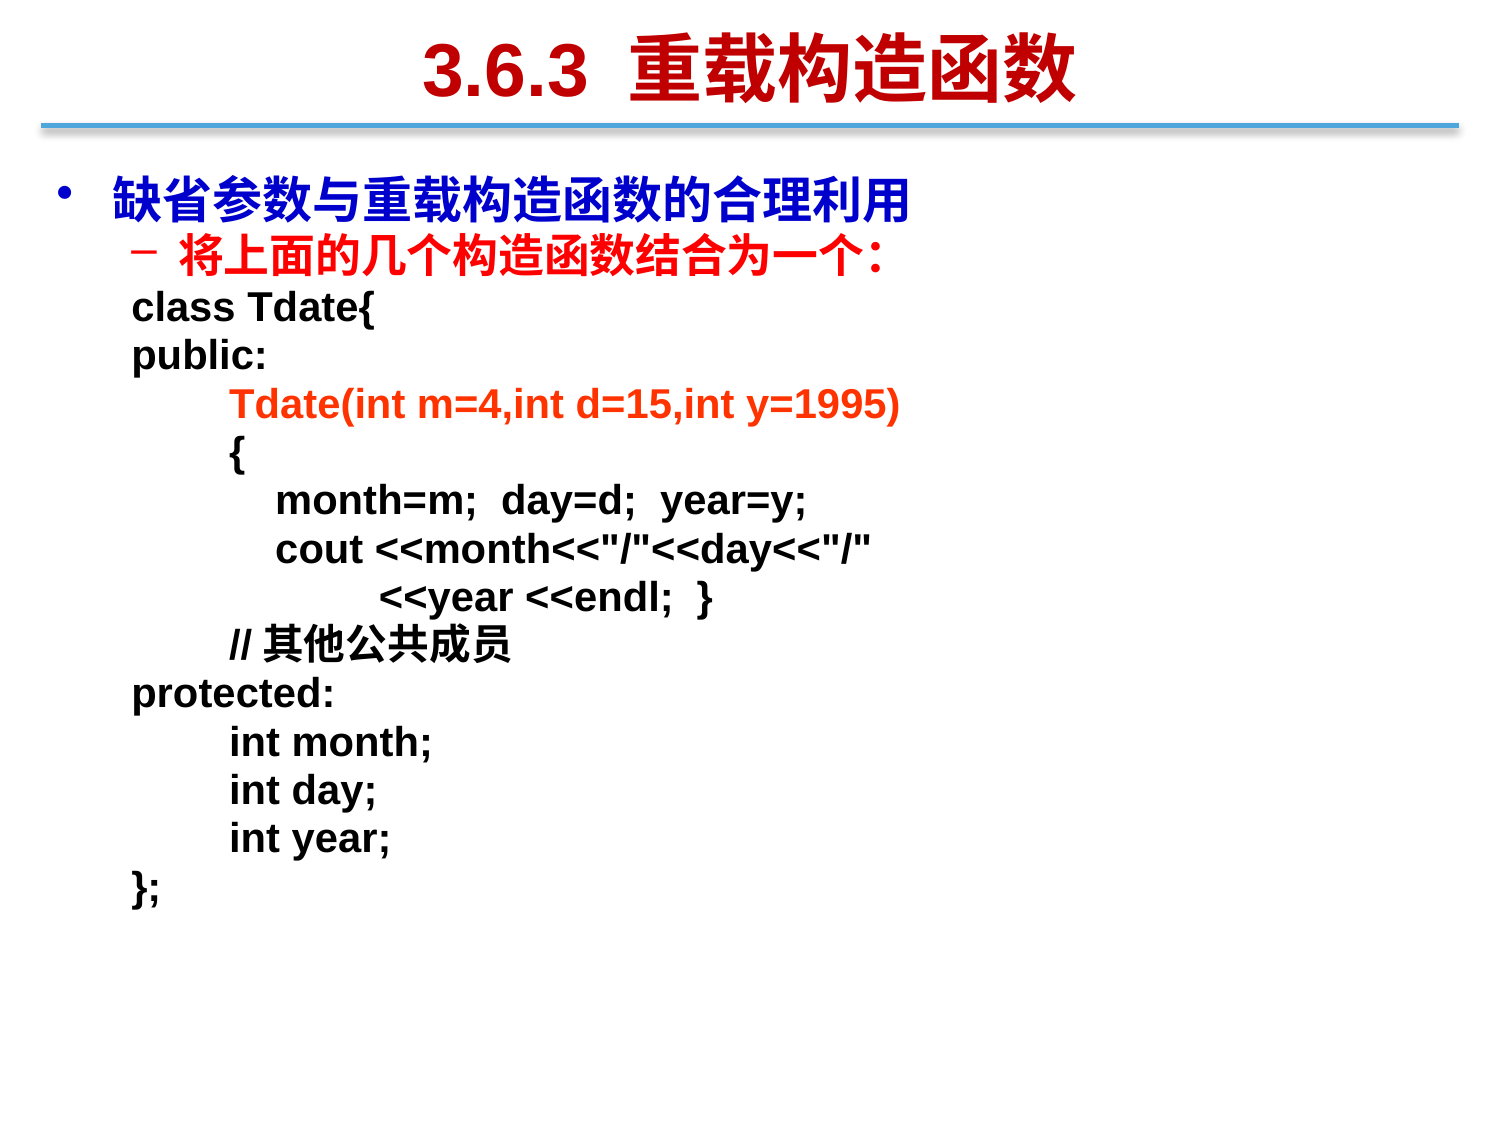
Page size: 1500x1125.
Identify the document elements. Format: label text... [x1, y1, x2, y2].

list 缺省参数与重载构造函数的合理利用 将上面的几个构造函数结合为一个： class Tdate{ public: Tdate(int m=4,int d=15,int y=1995) { month=m; day=d; year=y; cout <<month<<"/"<<day<<"/" <<year <<endl; } //其他公共成员 protected: int month; int day; int year; }; [41, 172, 1447, 976]
text_box 3.6.3 重载构造函数 [112, 19, 1388, 114]
